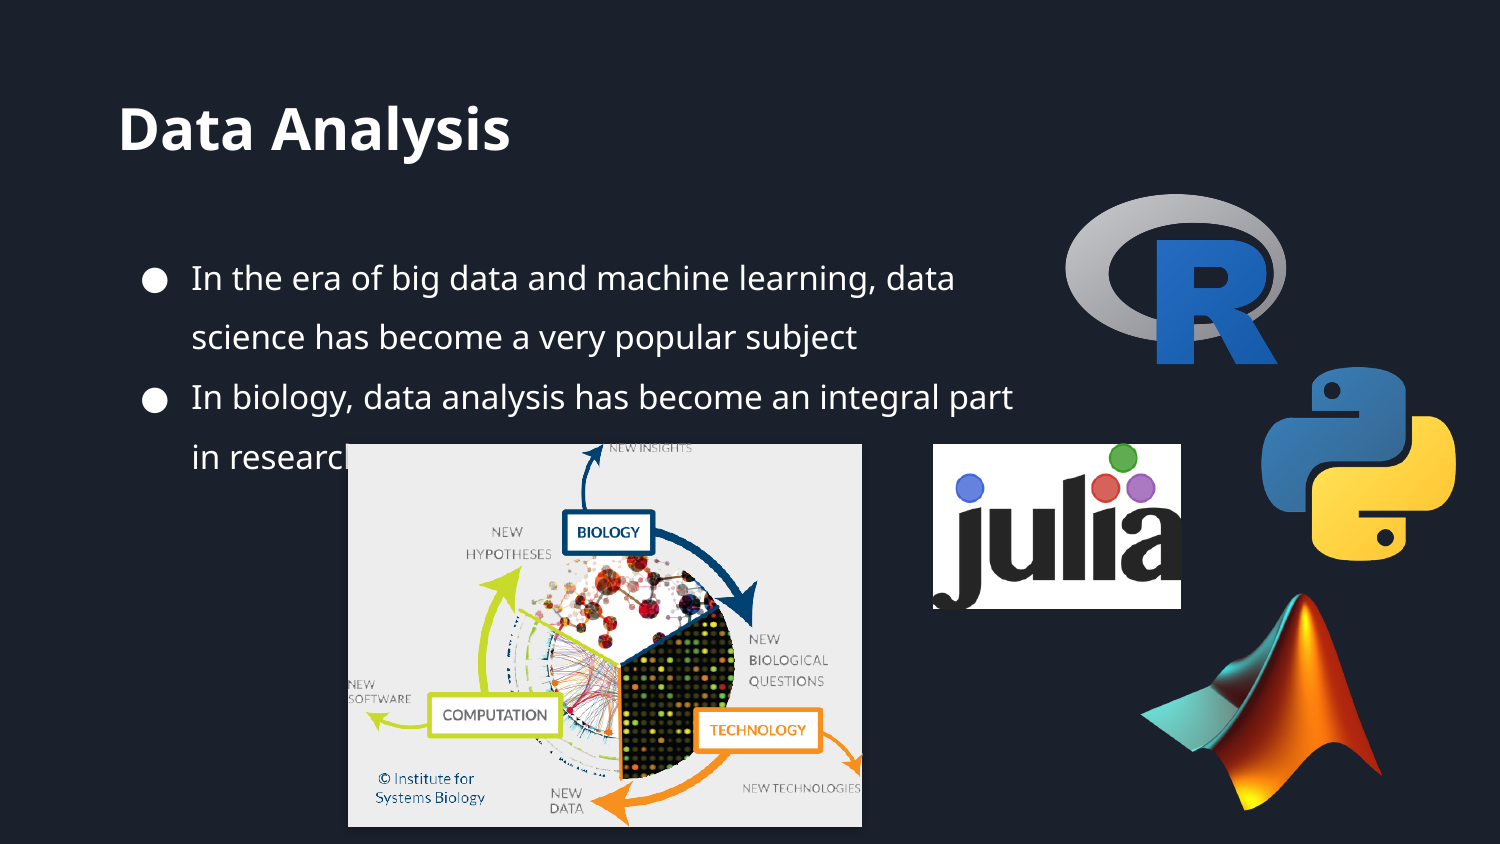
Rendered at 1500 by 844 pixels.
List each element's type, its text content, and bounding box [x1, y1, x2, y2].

picture [1261, 367, 1456, 561]
picture [1065, 193, 1287, 366]
picture [932, 443, 1384, 811]
title Data Analysis [102, 76, 1416, 235]
picture [347, 443, 863, 828]
list In the era of big data and machine learning, data science has become a very popular subject In biology, data analysis has become an integral part in research [101, 221, 1057, 489]
